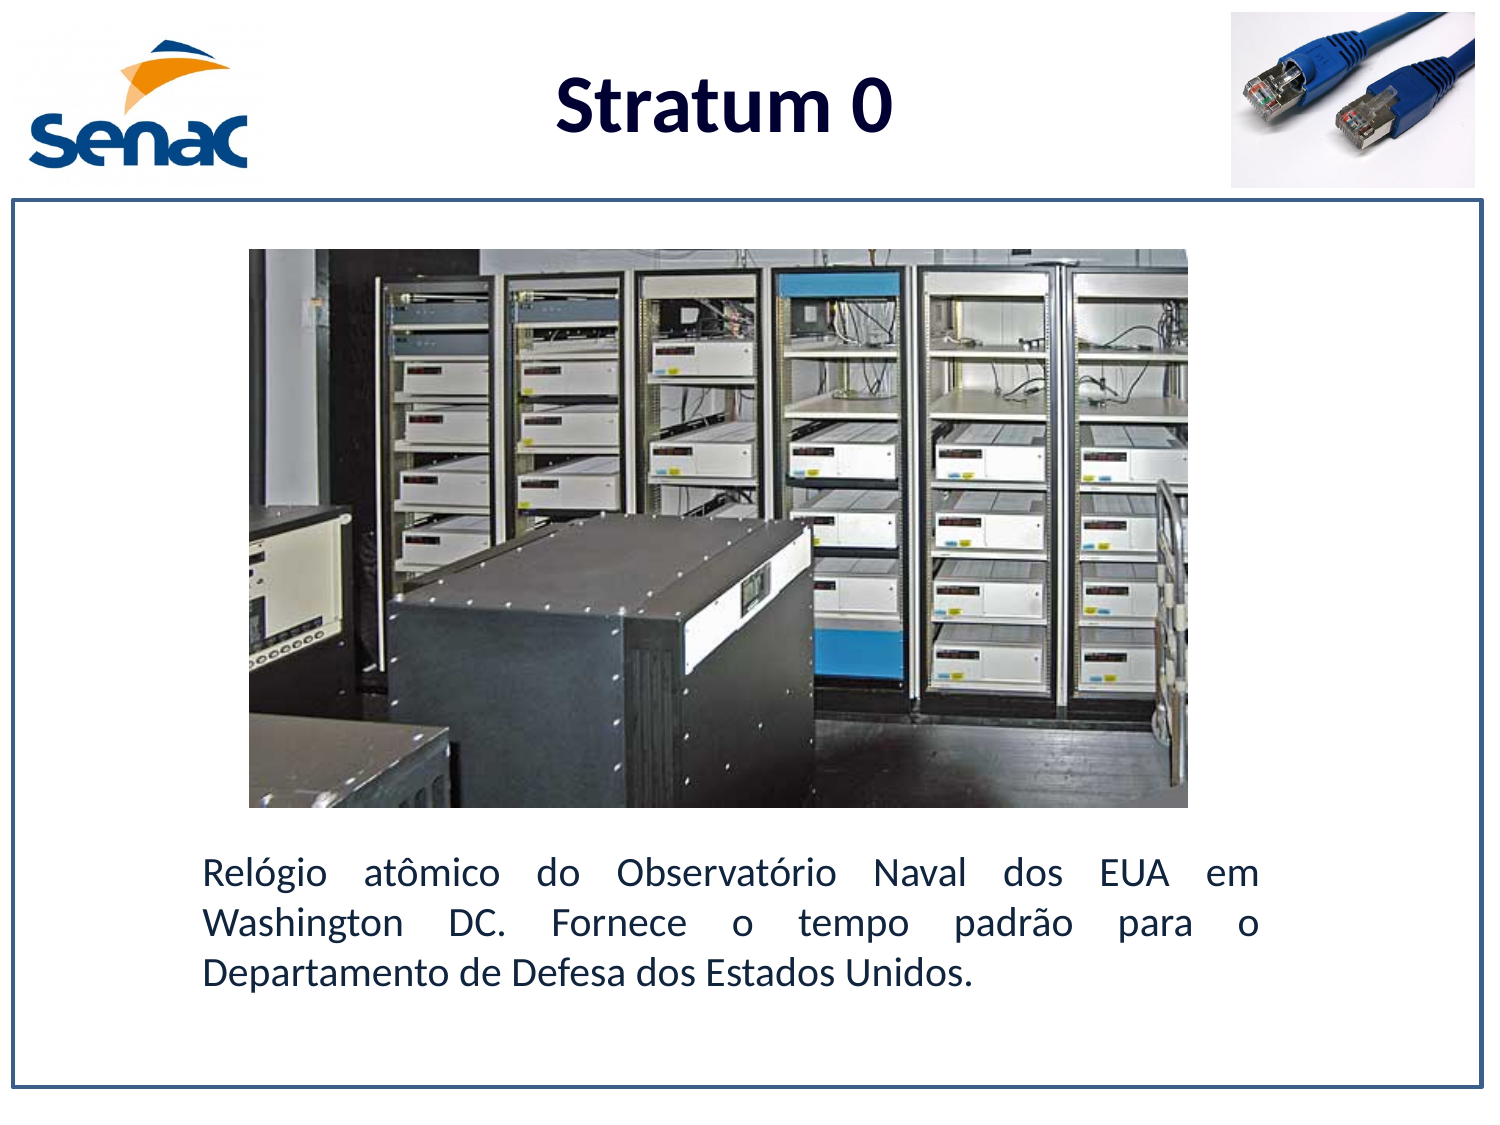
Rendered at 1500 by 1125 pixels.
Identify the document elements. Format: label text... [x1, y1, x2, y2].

text_box Relógio atômico do Observatório Naval dos EUA em Washington DC. Fornece o tempo padrão para o Departamento de Defesa dos Estados Unidos. [187, 837, 1275, 1003]
picture [1231, 12, 1476, 188]
picture [12, 23, 263, 188]
text_box Stratum 0 [324, 41, 1125, 157]
picture [249, 249, 1188, 808]
text_box [11, 198, 1484, 1089]
